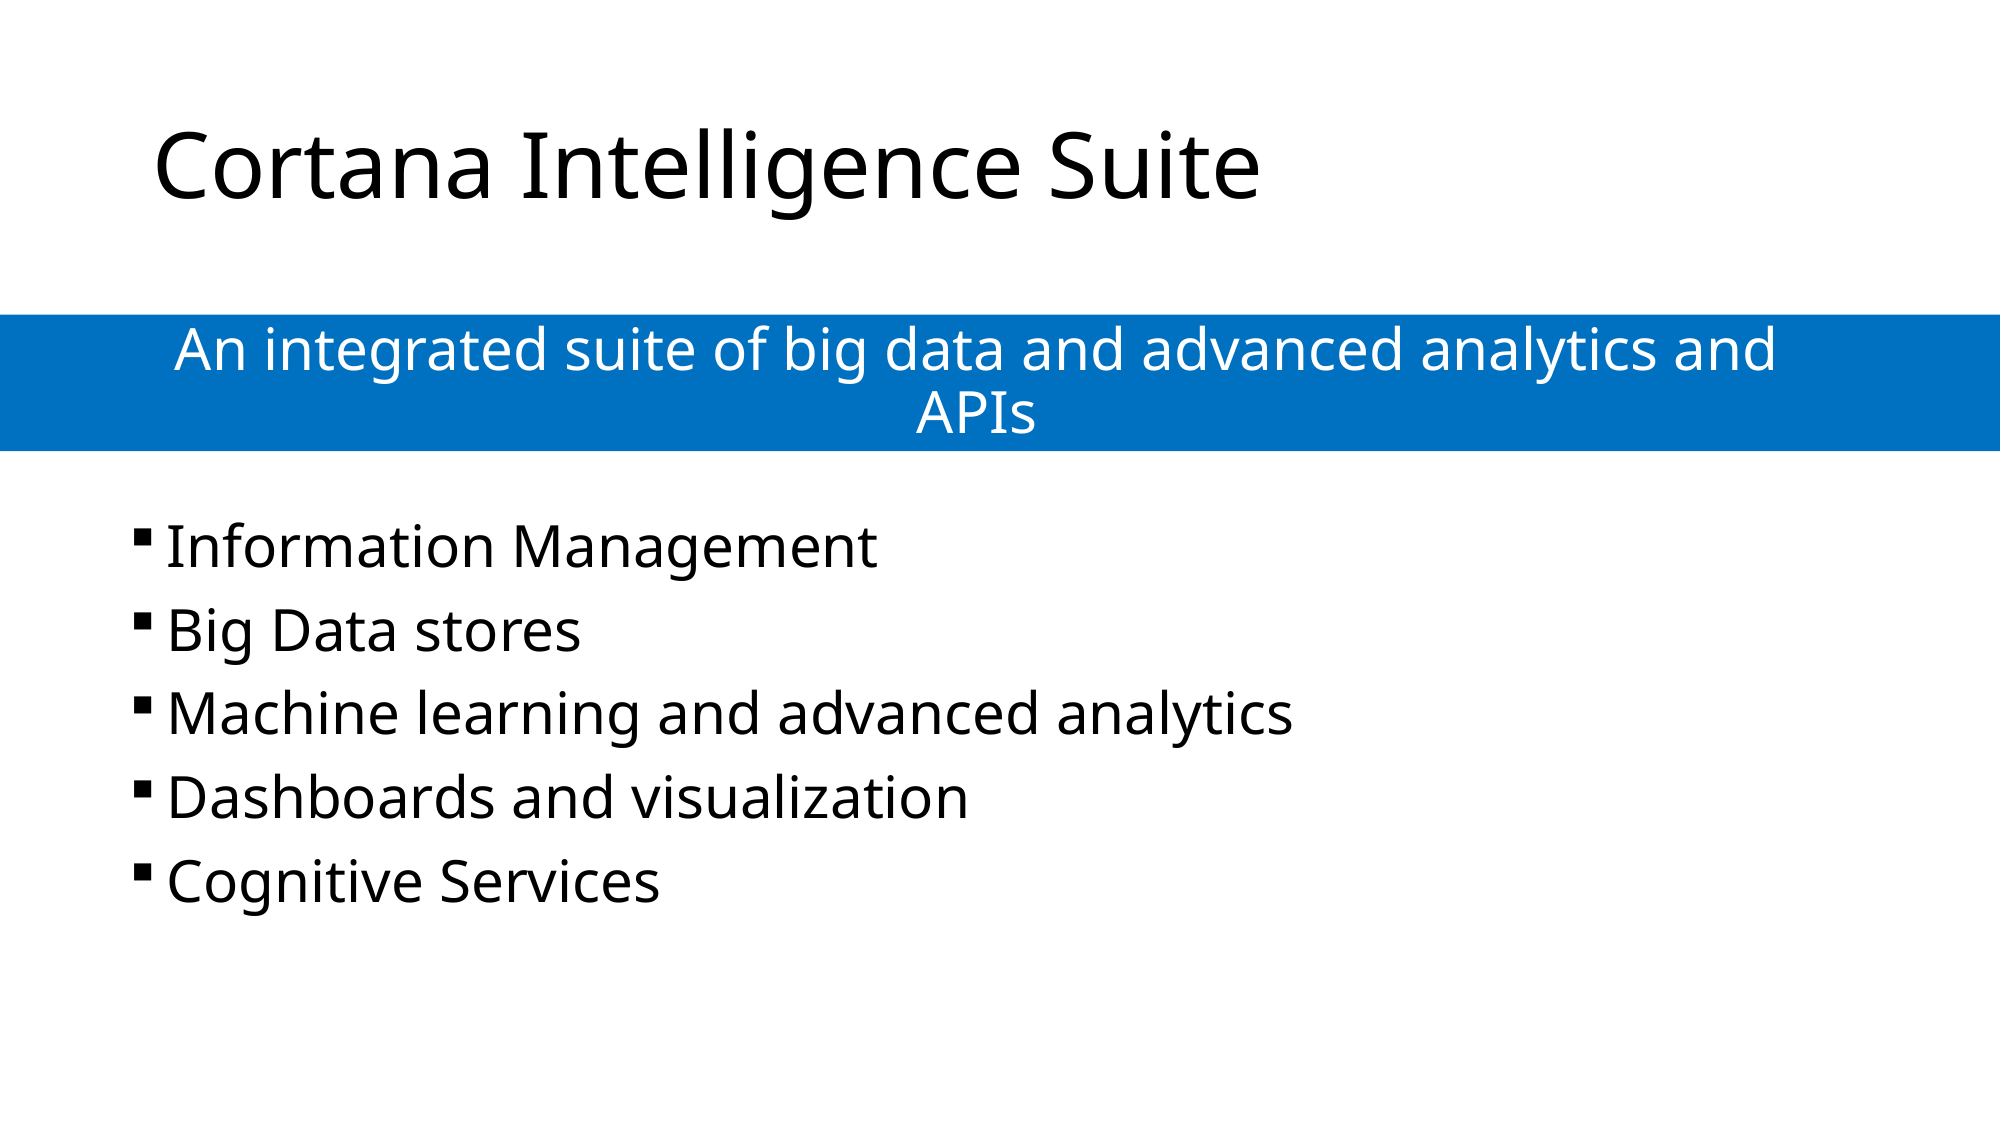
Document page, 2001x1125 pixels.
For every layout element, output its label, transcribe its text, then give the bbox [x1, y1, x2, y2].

title Cortana Intelligence Suite [137, 59, 1863, 278]
list Information Management Big Data stores Machine learning and advanced analytics Dashboards and visualization Cognitive Services [114, 509, 1897, 1075]
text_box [0, 314, 2000, 452]
